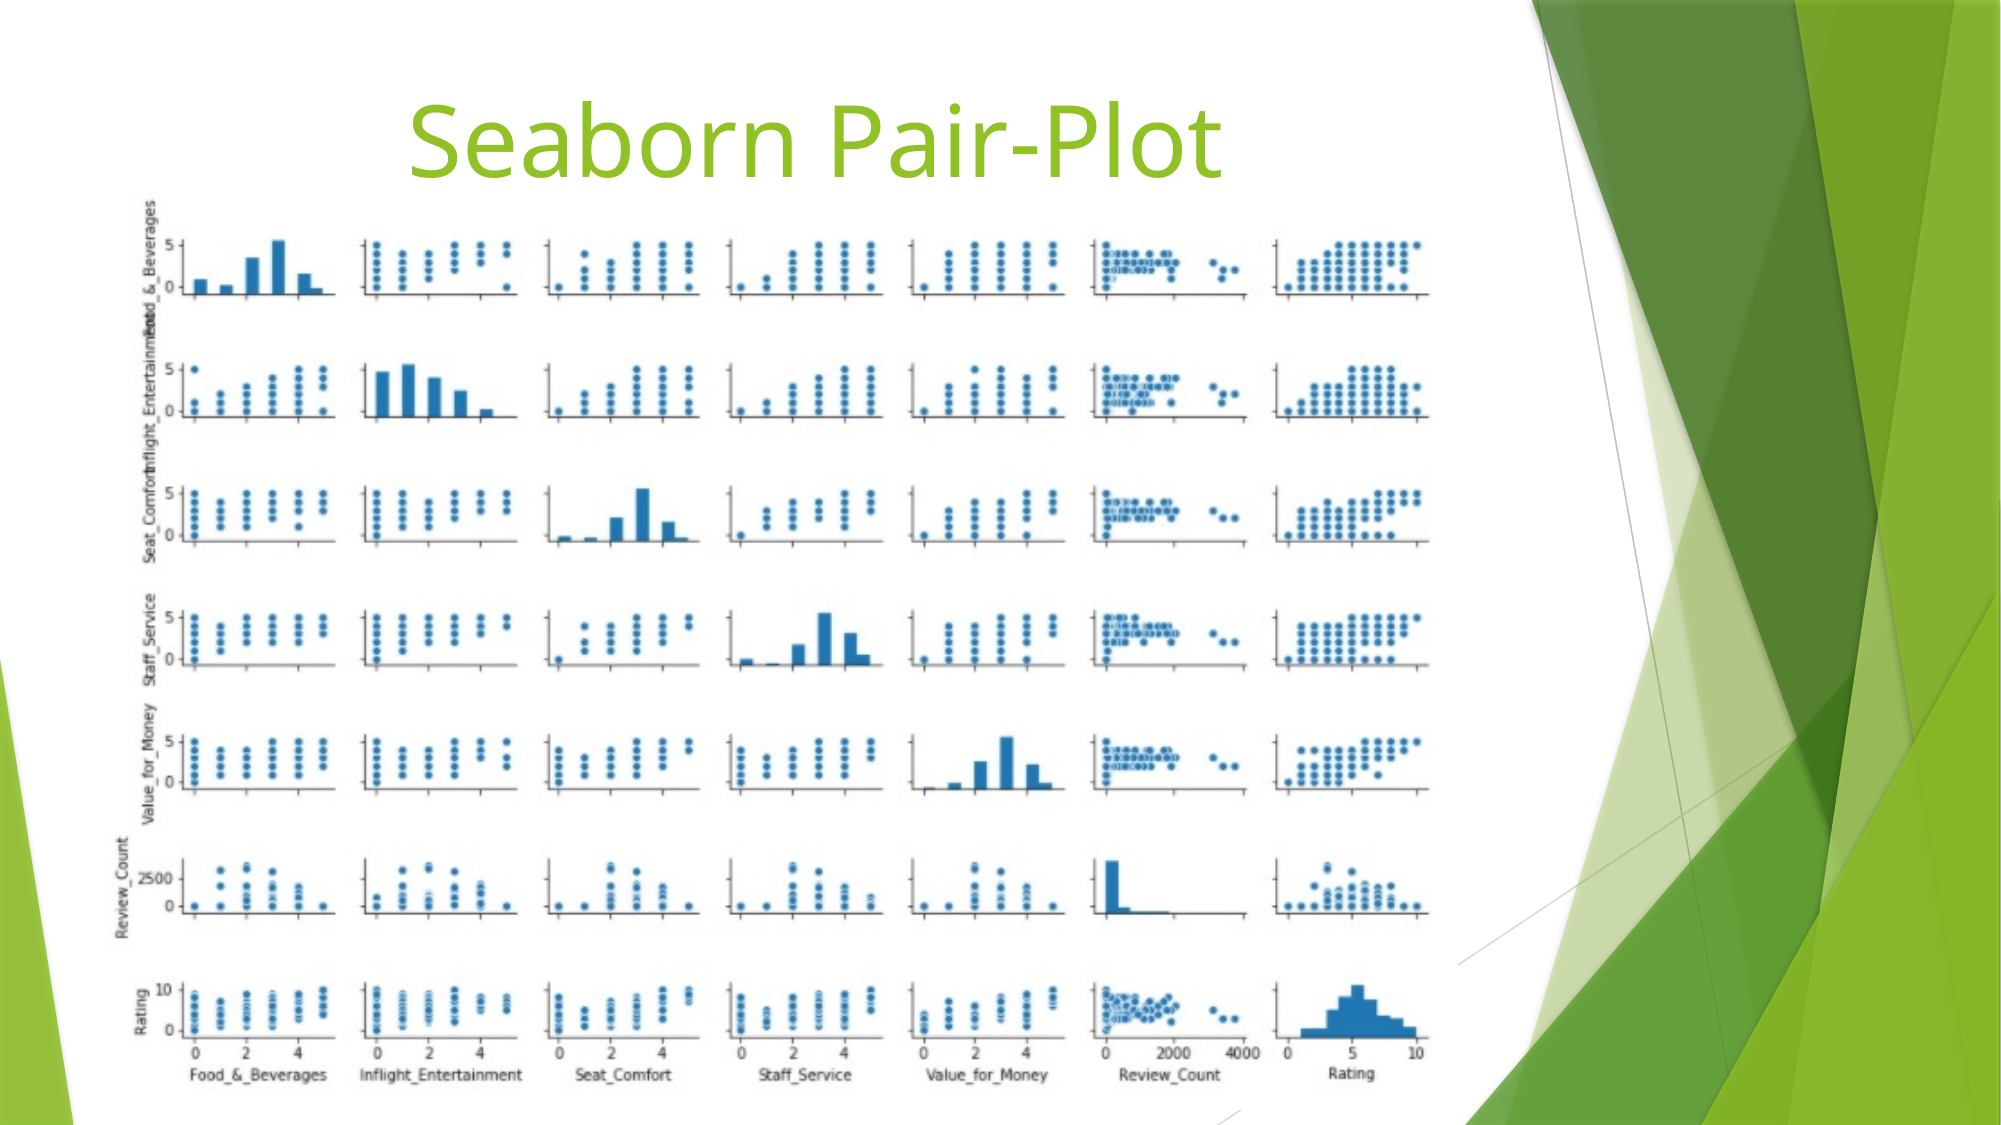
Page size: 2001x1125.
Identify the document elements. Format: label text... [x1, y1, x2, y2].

title Seaborn Pair-Plot [111, 69, 1522, 199]
picture [75, 182, 1458, 1111]
